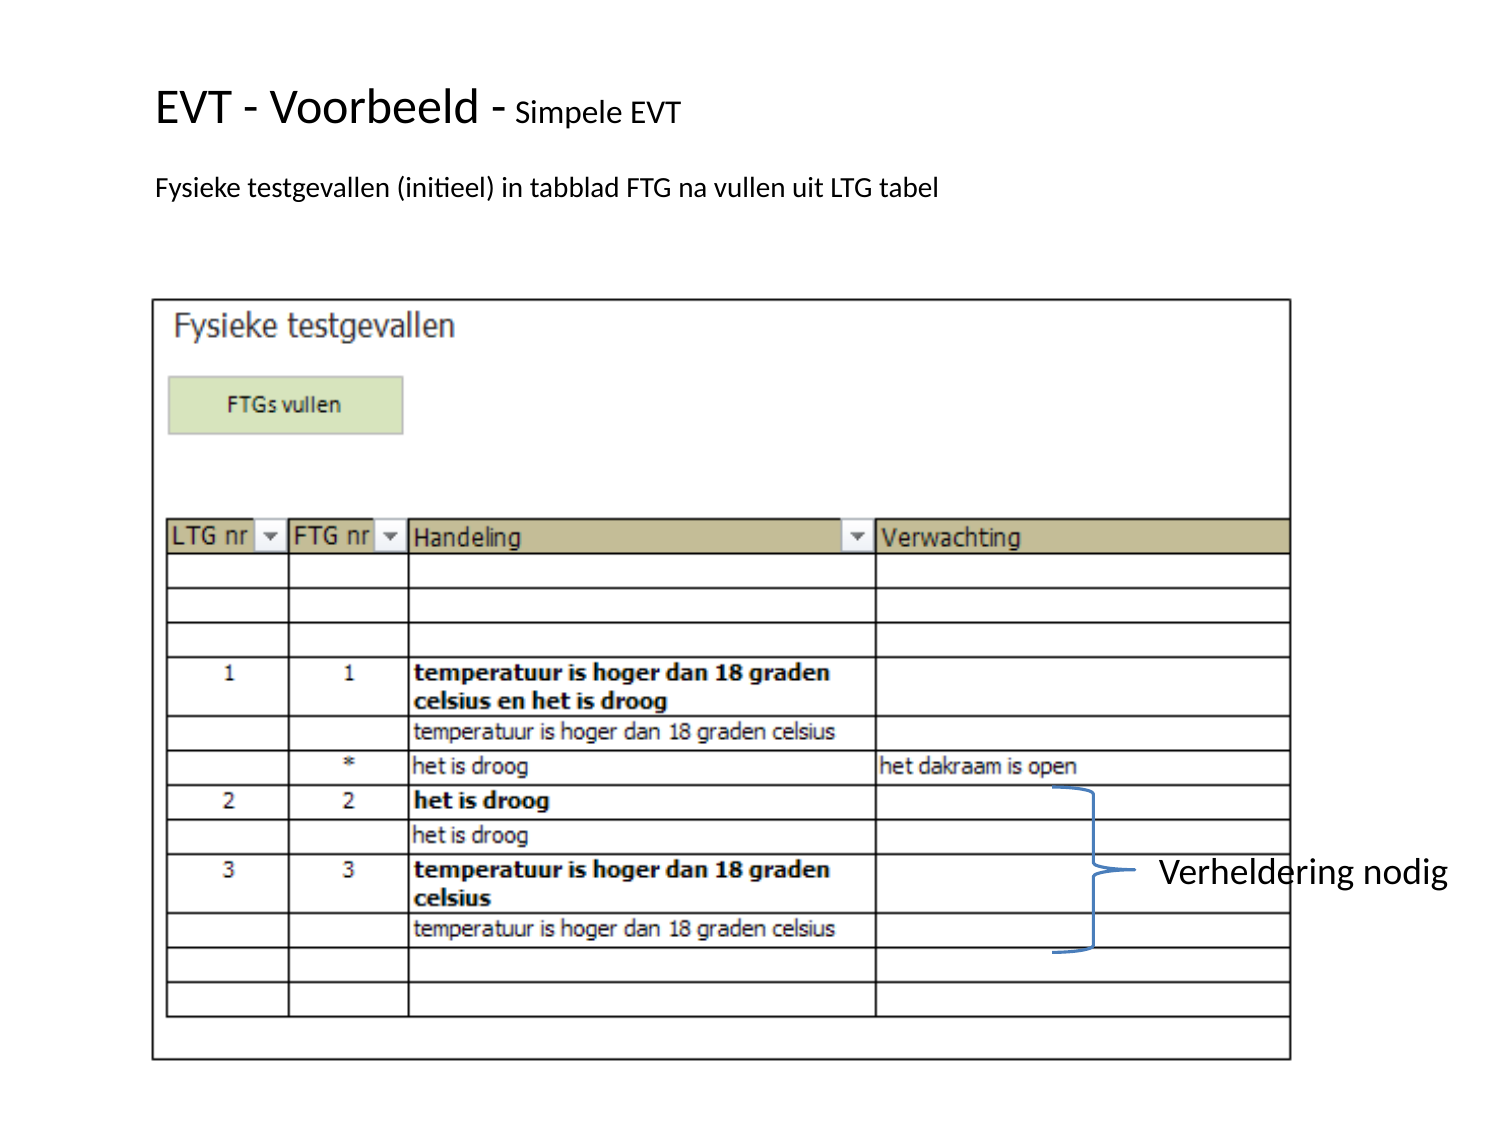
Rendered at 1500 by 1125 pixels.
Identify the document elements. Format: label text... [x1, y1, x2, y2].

picture [140, 288, 1305, 1072]
text_box EVT - Voorbeeld - Simpele EVT Fysieke testgevallen (initieel) in tabblad FTG na vullen uit LTG tabel [140, 66, 1270, 211]
text_box Verheldering nodig [1309, 839, 1464, 900]
